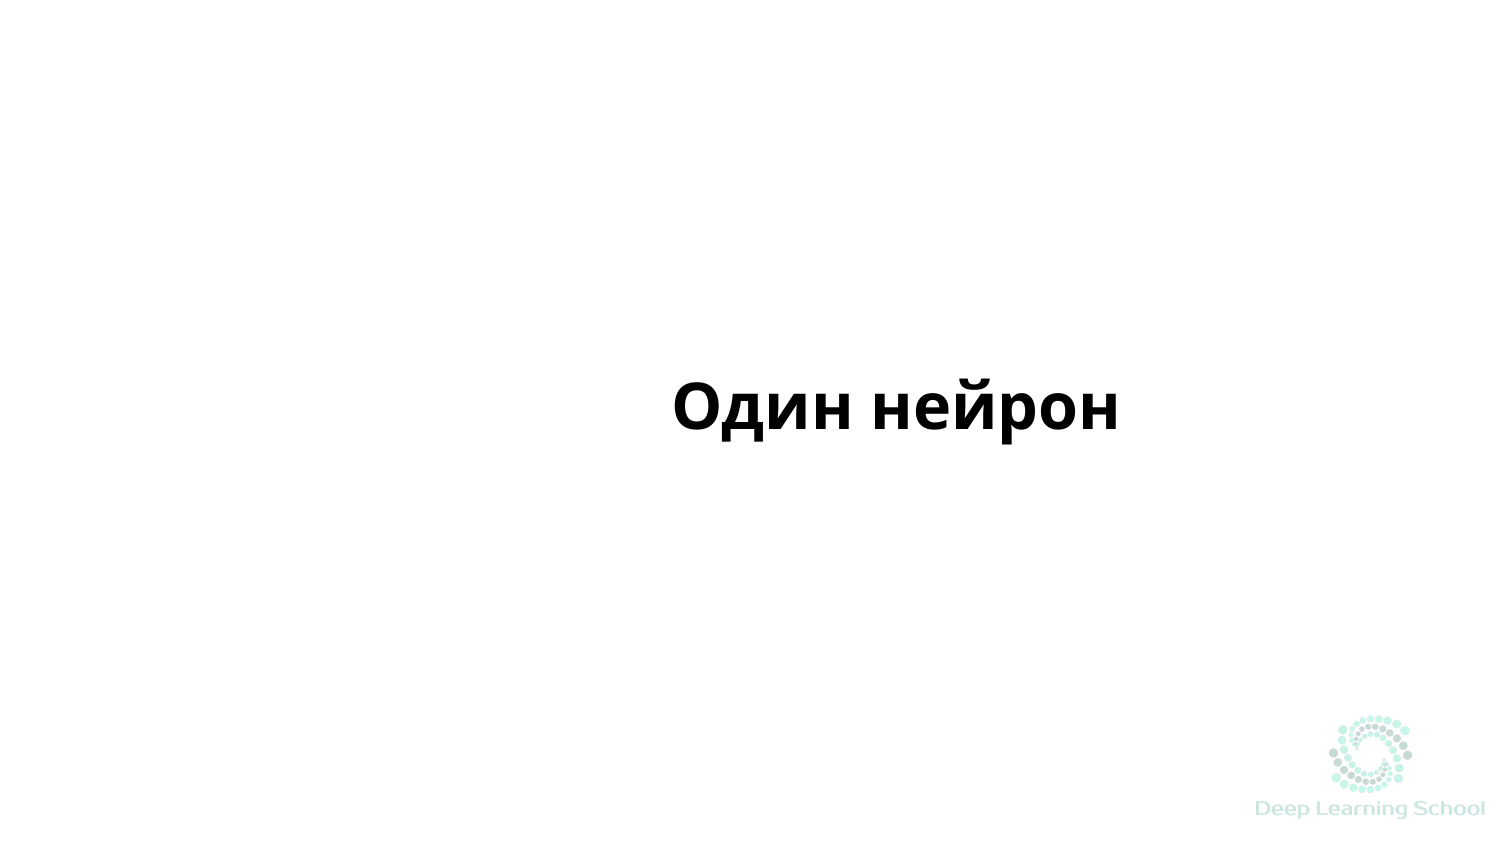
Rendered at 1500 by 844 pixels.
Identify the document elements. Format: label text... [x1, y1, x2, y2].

picture [1242, 695, 1499, 844]
title Один нейрон [656, 318, 1320, 458]
